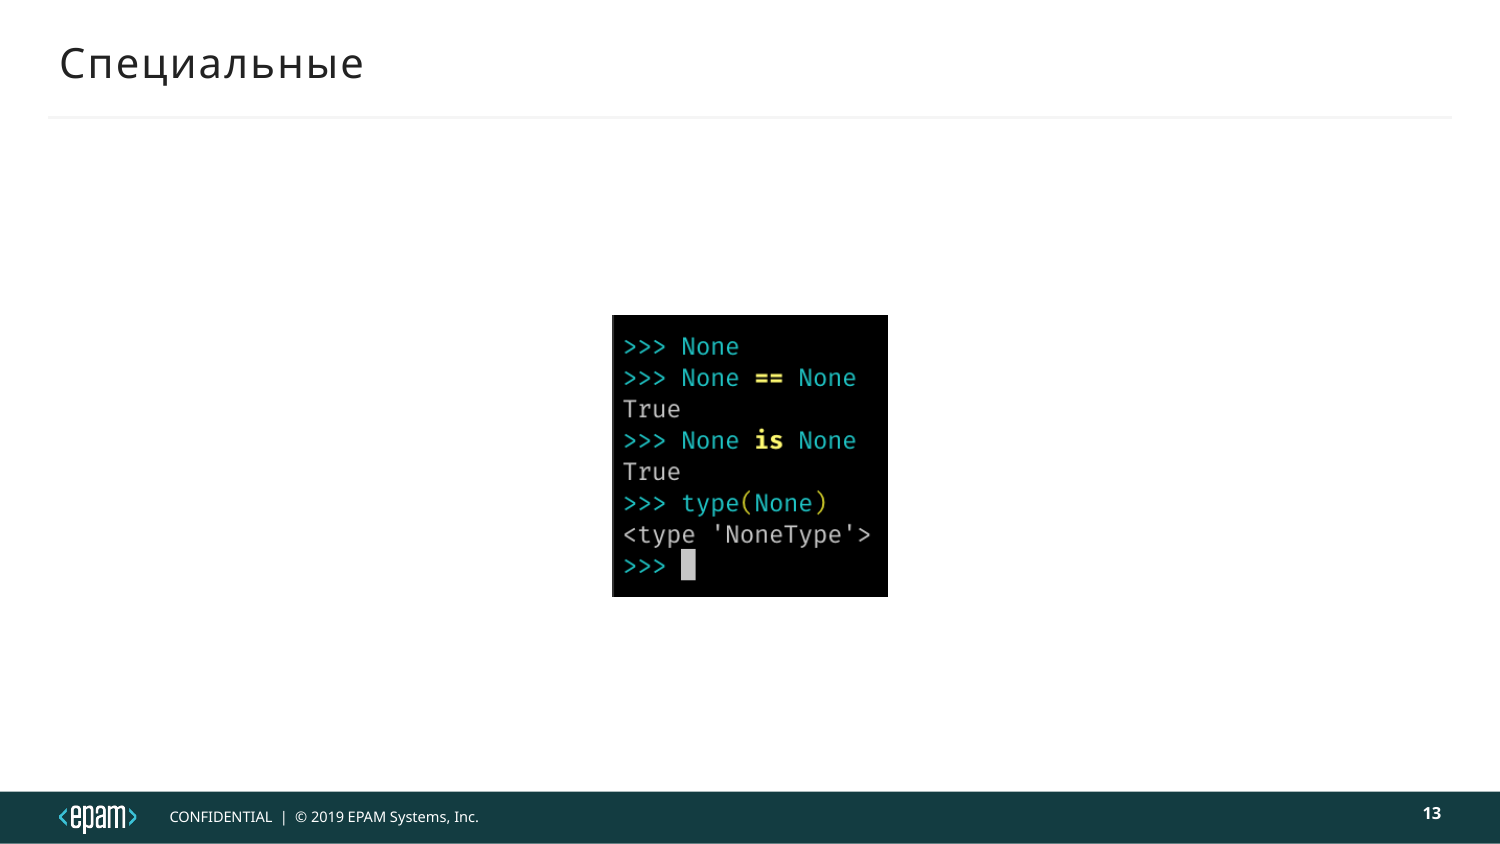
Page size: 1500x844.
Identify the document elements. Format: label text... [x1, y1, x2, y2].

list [612, 315, 888, 597]
title Специальные [59, 37, 1442, 87]
slide_number 13 [1216, 791, 1442, 844]
